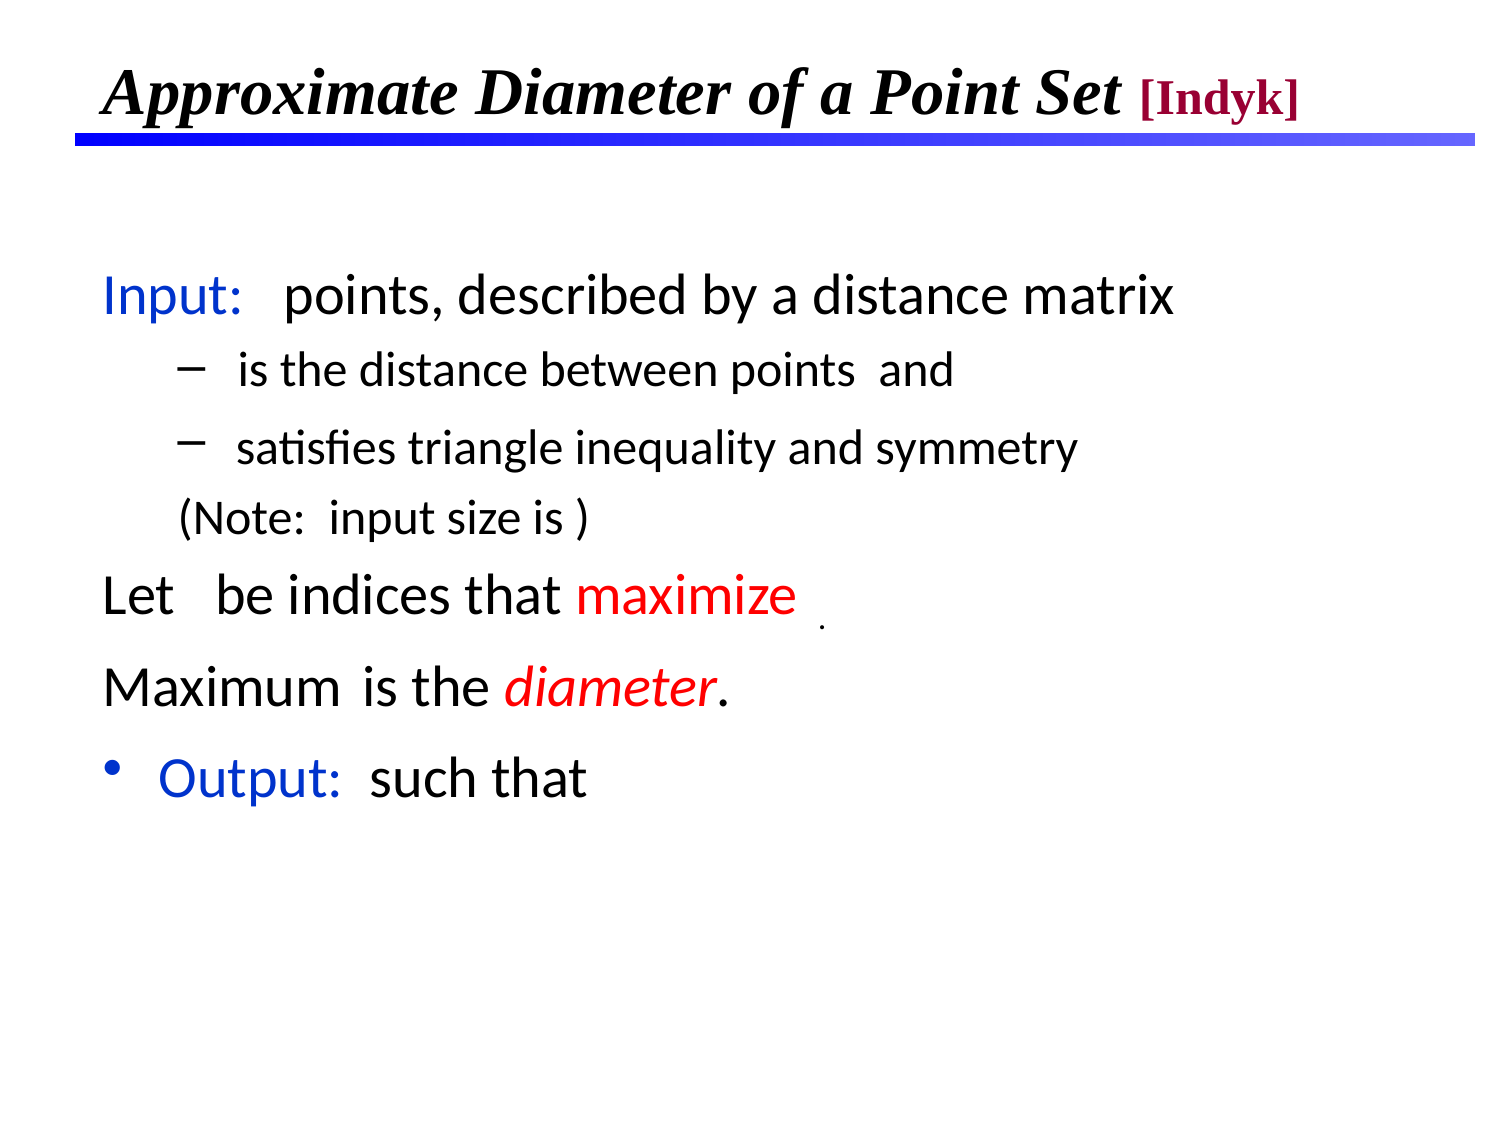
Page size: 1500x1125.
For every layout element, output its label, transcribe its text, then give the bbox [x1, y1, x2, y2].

title Approximate Diameter of a Point Set [Indyk] [87, 12, 1463, 163]
